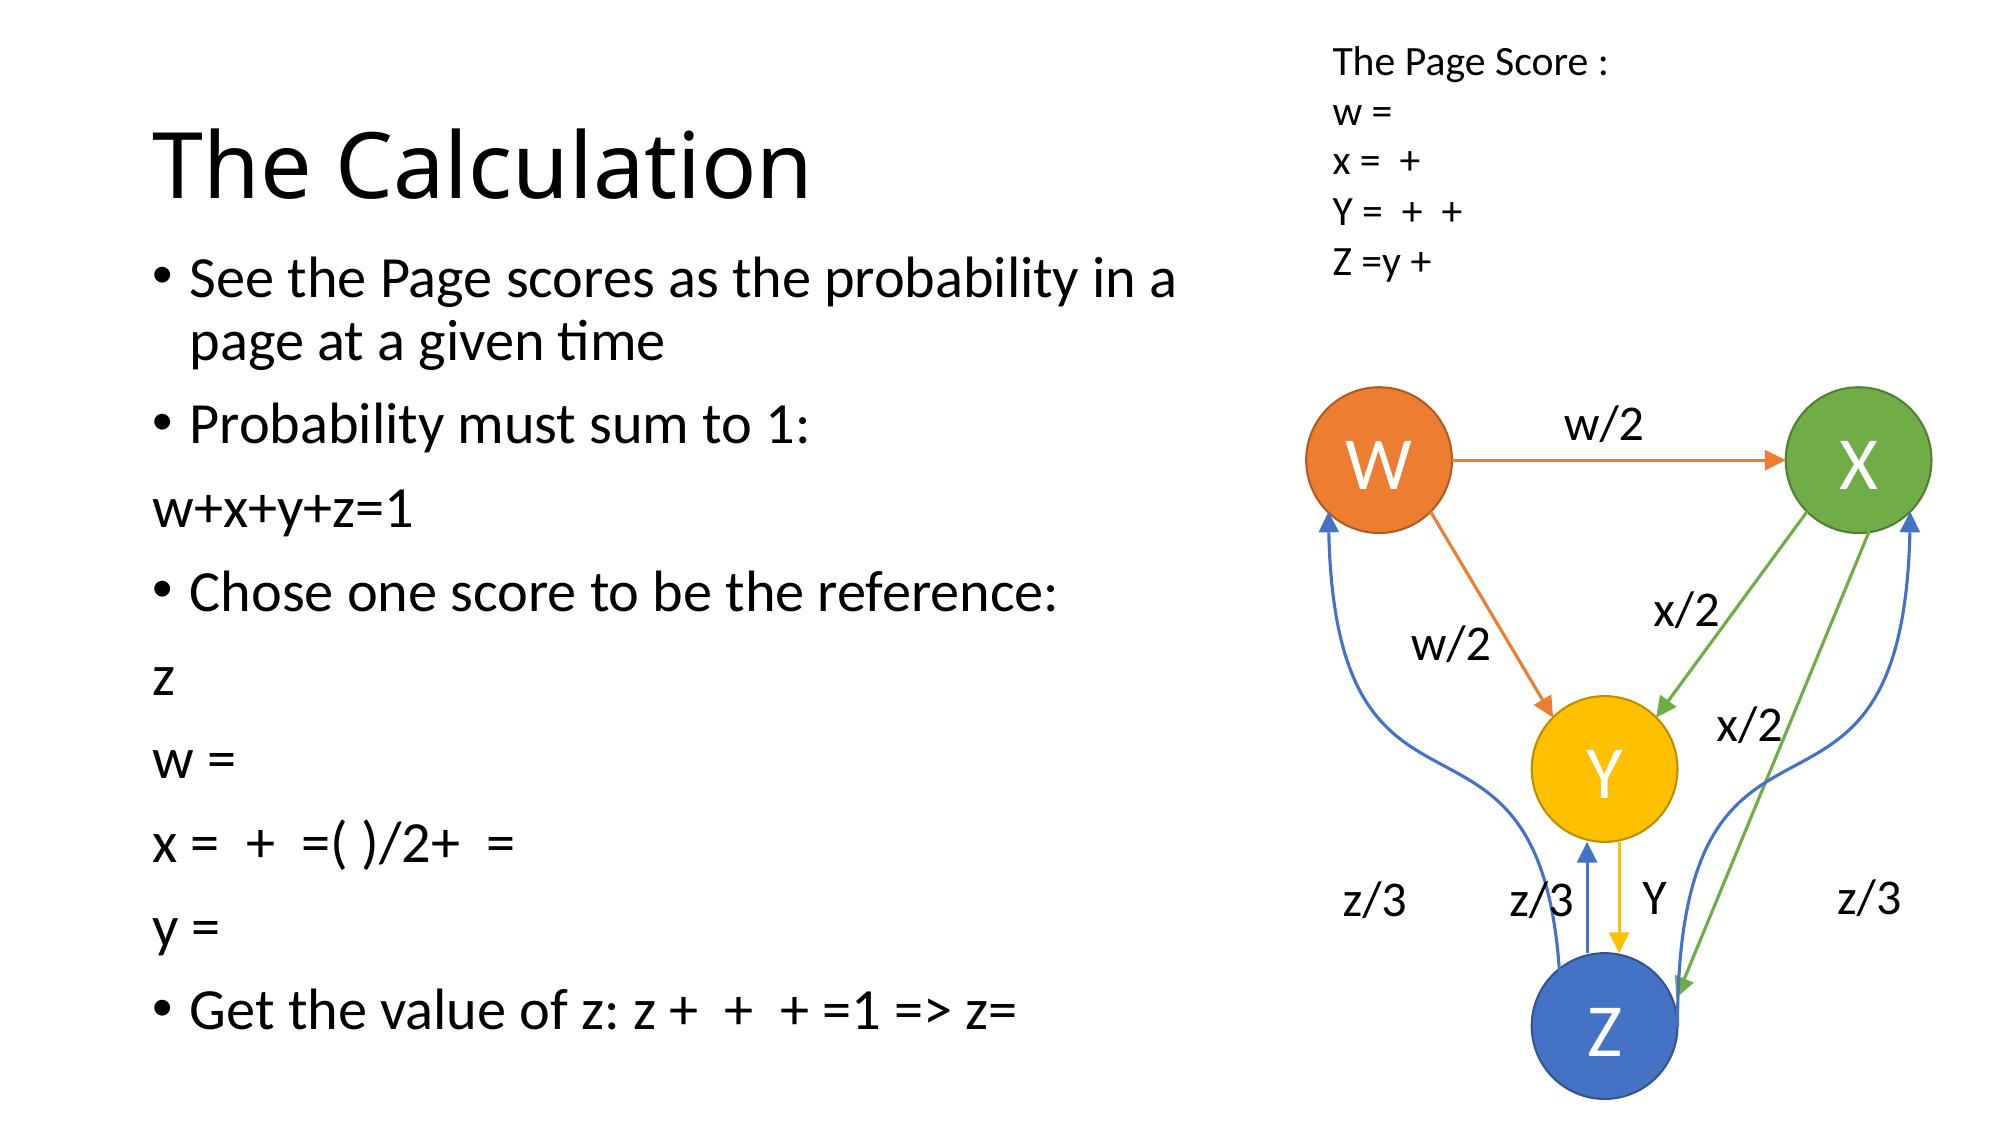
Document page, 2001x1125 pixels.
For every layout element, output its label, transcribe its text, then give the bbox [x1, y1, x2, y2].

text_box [1301, 382, 1943, 1099]
title The Calculation [137, 59, 1863, 278]
